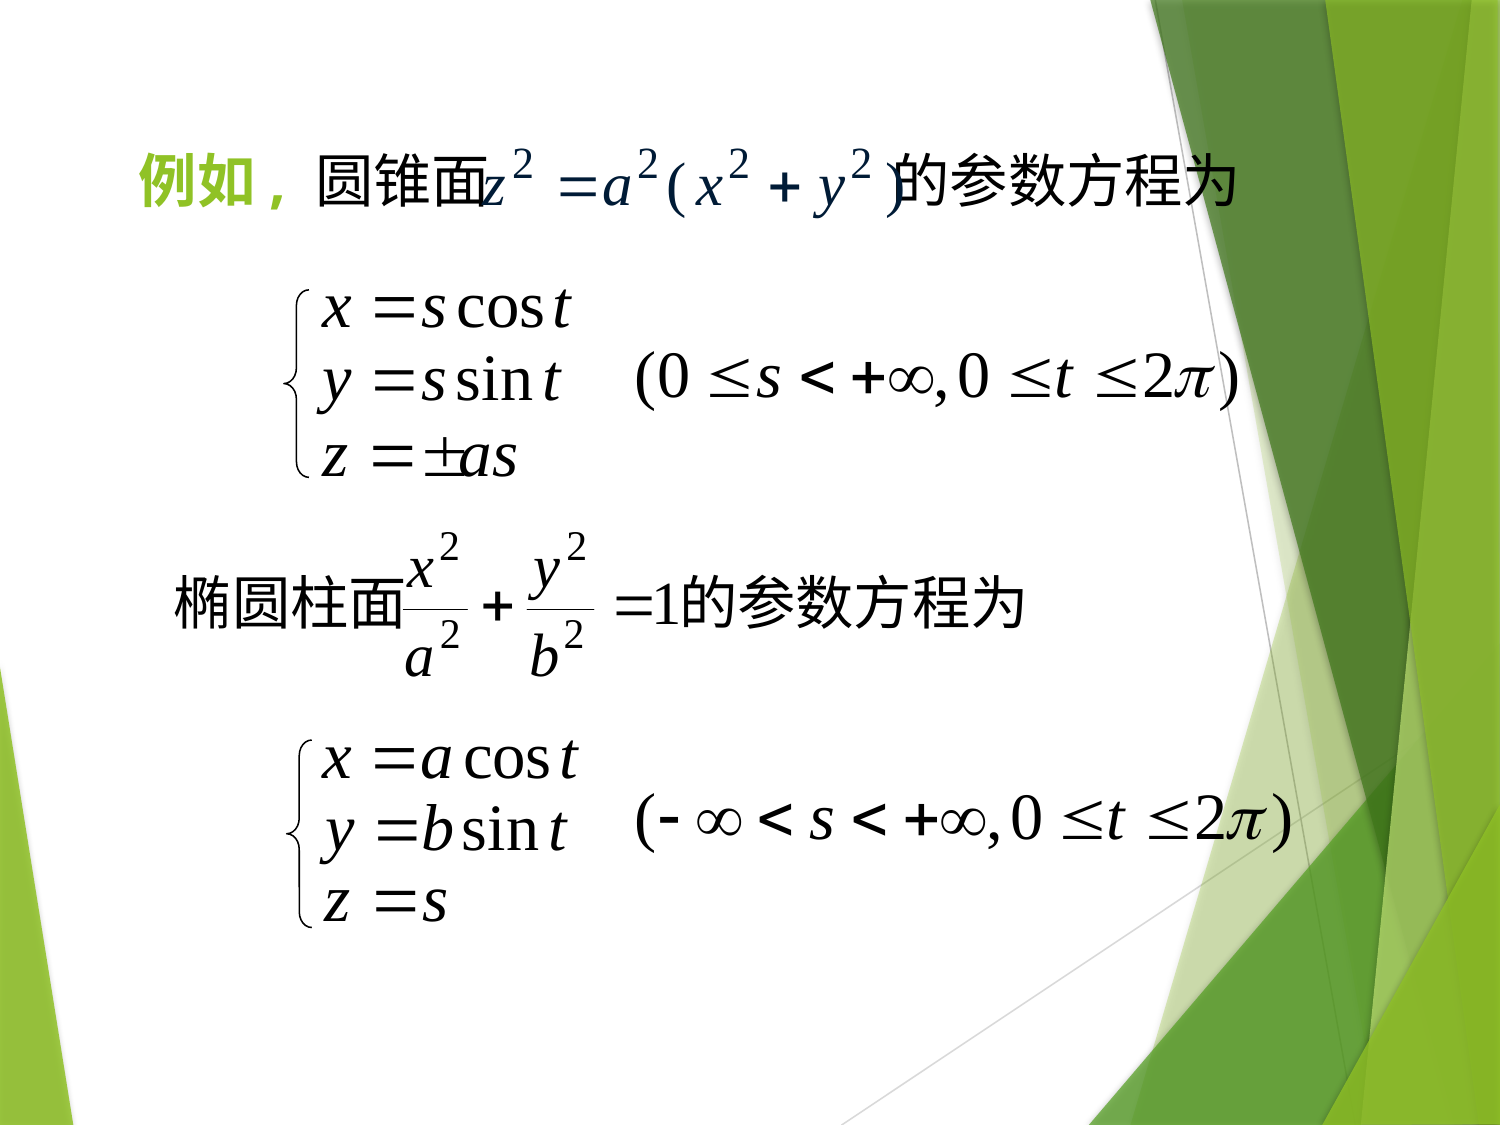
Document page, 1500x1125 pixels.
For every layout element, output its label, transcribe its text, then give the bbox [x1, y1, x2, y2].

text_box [311, 876, 464, 940]
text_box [128, 520, 1088, 681]
text_box [283, 291, 303, 476]
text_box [308, 789, 581, 879]
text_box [624, 778, 1306, 868]
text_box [308, 277, 588, 346]
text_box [476, 137, 909, 224]
text_box [286, 744, 306, 926]
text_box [305, 338, 578, 429]
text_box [308, 727, 594, 796]
title 例如, 圆锥面 的参数方程为 [123, 137, 1317, 238]
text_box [624, 335, 1251, 426]
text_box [308, 419, 534, 494]
